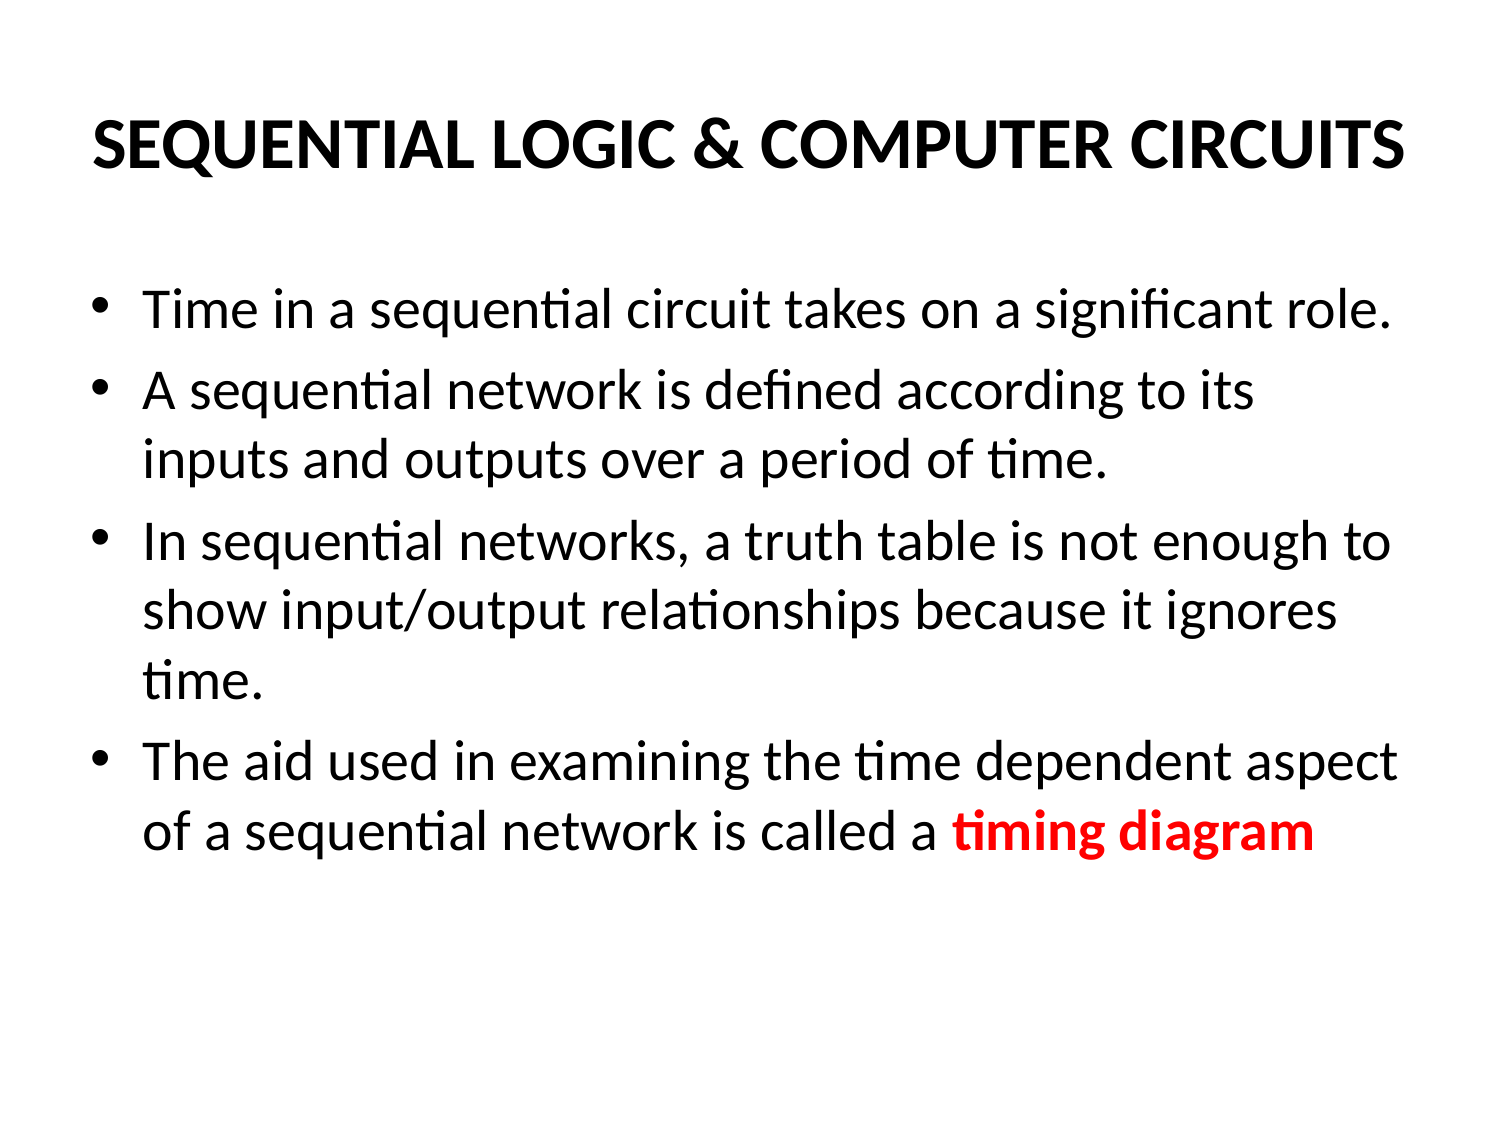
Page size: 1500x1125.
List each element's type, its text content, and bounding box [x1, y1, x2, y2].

list Time in a sequential circuit takes on a significant role. A sequential network is defined according to its inputs and outputs over a period of time. In sequential networks, a truth table is not enough to show input/output relationships because it ignores time. The aid used in examining the time dependent aspect of a sequential network is called a timing diagram [75, 262, 1425, 1005]
title SEQUENTIAL LOGIC & COMPUTER CIRCUITS [75, 45, 1425, 233]
